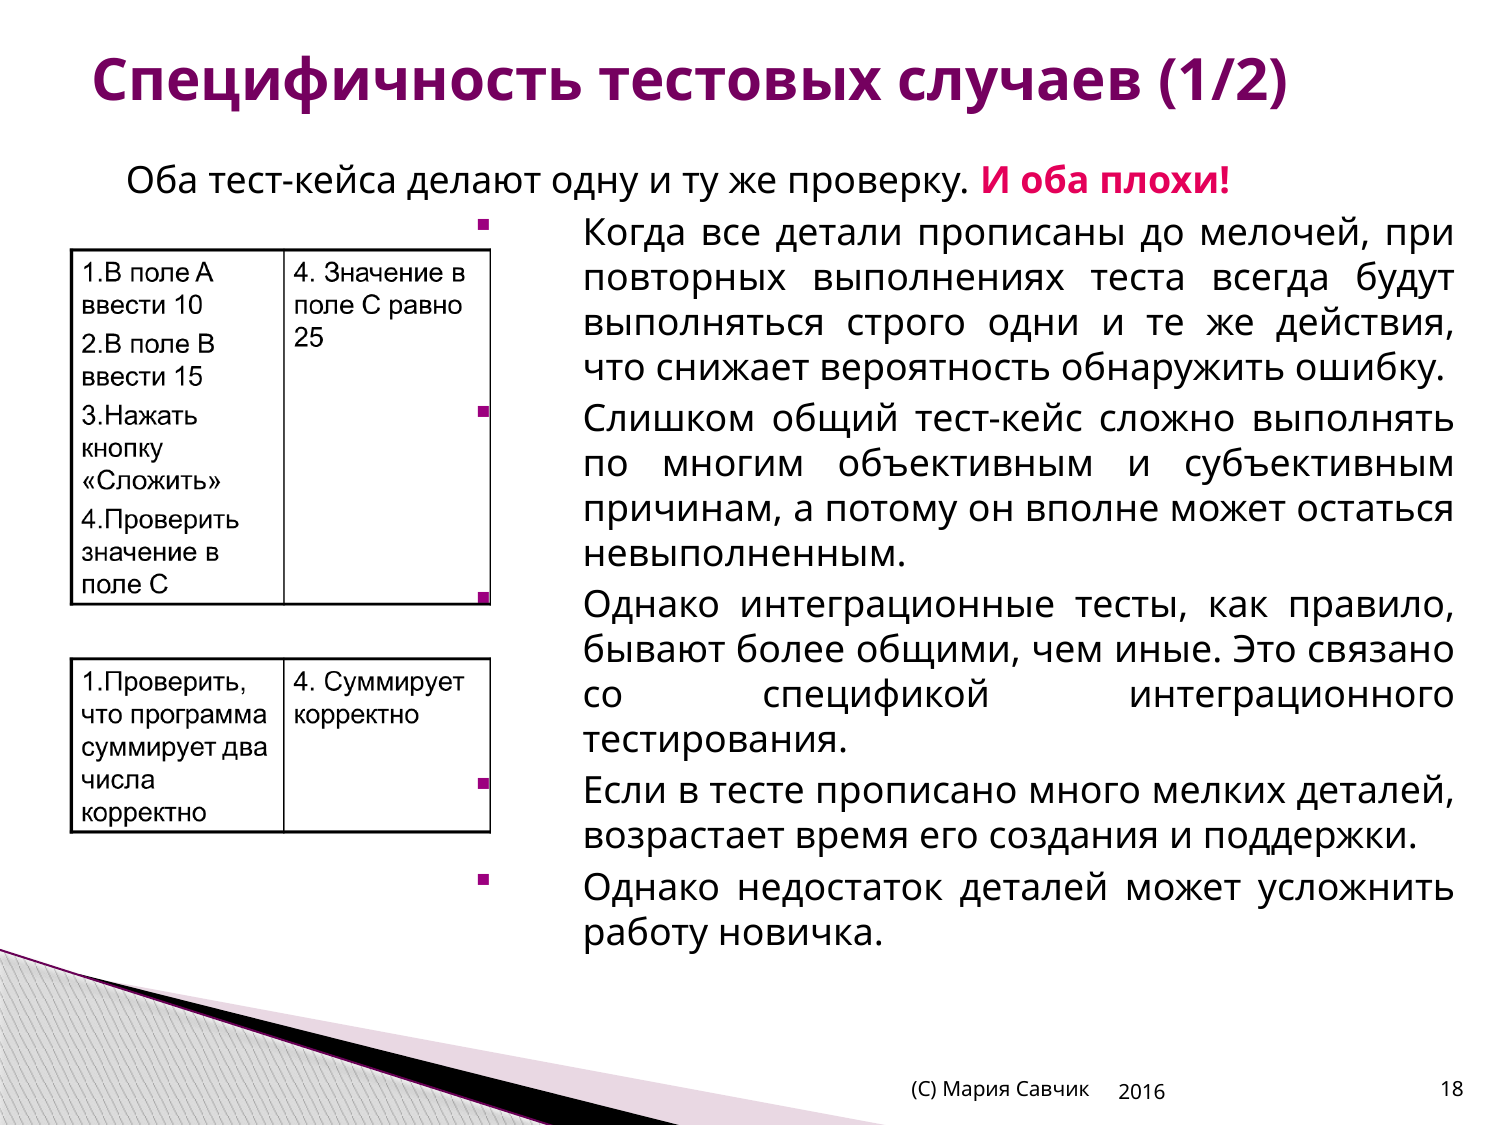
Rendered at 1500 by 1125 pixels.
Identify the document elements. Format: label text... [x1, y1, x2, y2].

slide_number 2016 [1105, 1051, 1418, 1112]
title Специфичность тестовых случаев (1/2) [76, 30, 1427, 124]
footer (С) Мария Савчик [718, 1051, 1105, 1112]
slide_number 18 [1418, 1051, 1479, 1112]
list Оба тест-кейса делают одну и ту же проверку. И оба плохи! Когда все детали прописаны до мелочей, при повторных выполнениях теста всегда будут выполняться строго одни и те же действия, что снижает вероятность обнаружить ошибку. Слишком общий тест-кейс сложно выполнять по многим объективным и субъективным причинам, а потому он вполне может остаться невыполненным. Однако интеграционные тесты, как правило, бывают более общими, чем иные. Это связано со спецификой интеграционного тестирования. Если в тесте прописано много мелких деталей, возрастает время его создания и поддержки. Однако недостаток деталей может усложнить работу новичка. [53, 149, 1471, 965]
picture [64, 247, 491, 616]
picture [64, 656, 491, 844]
